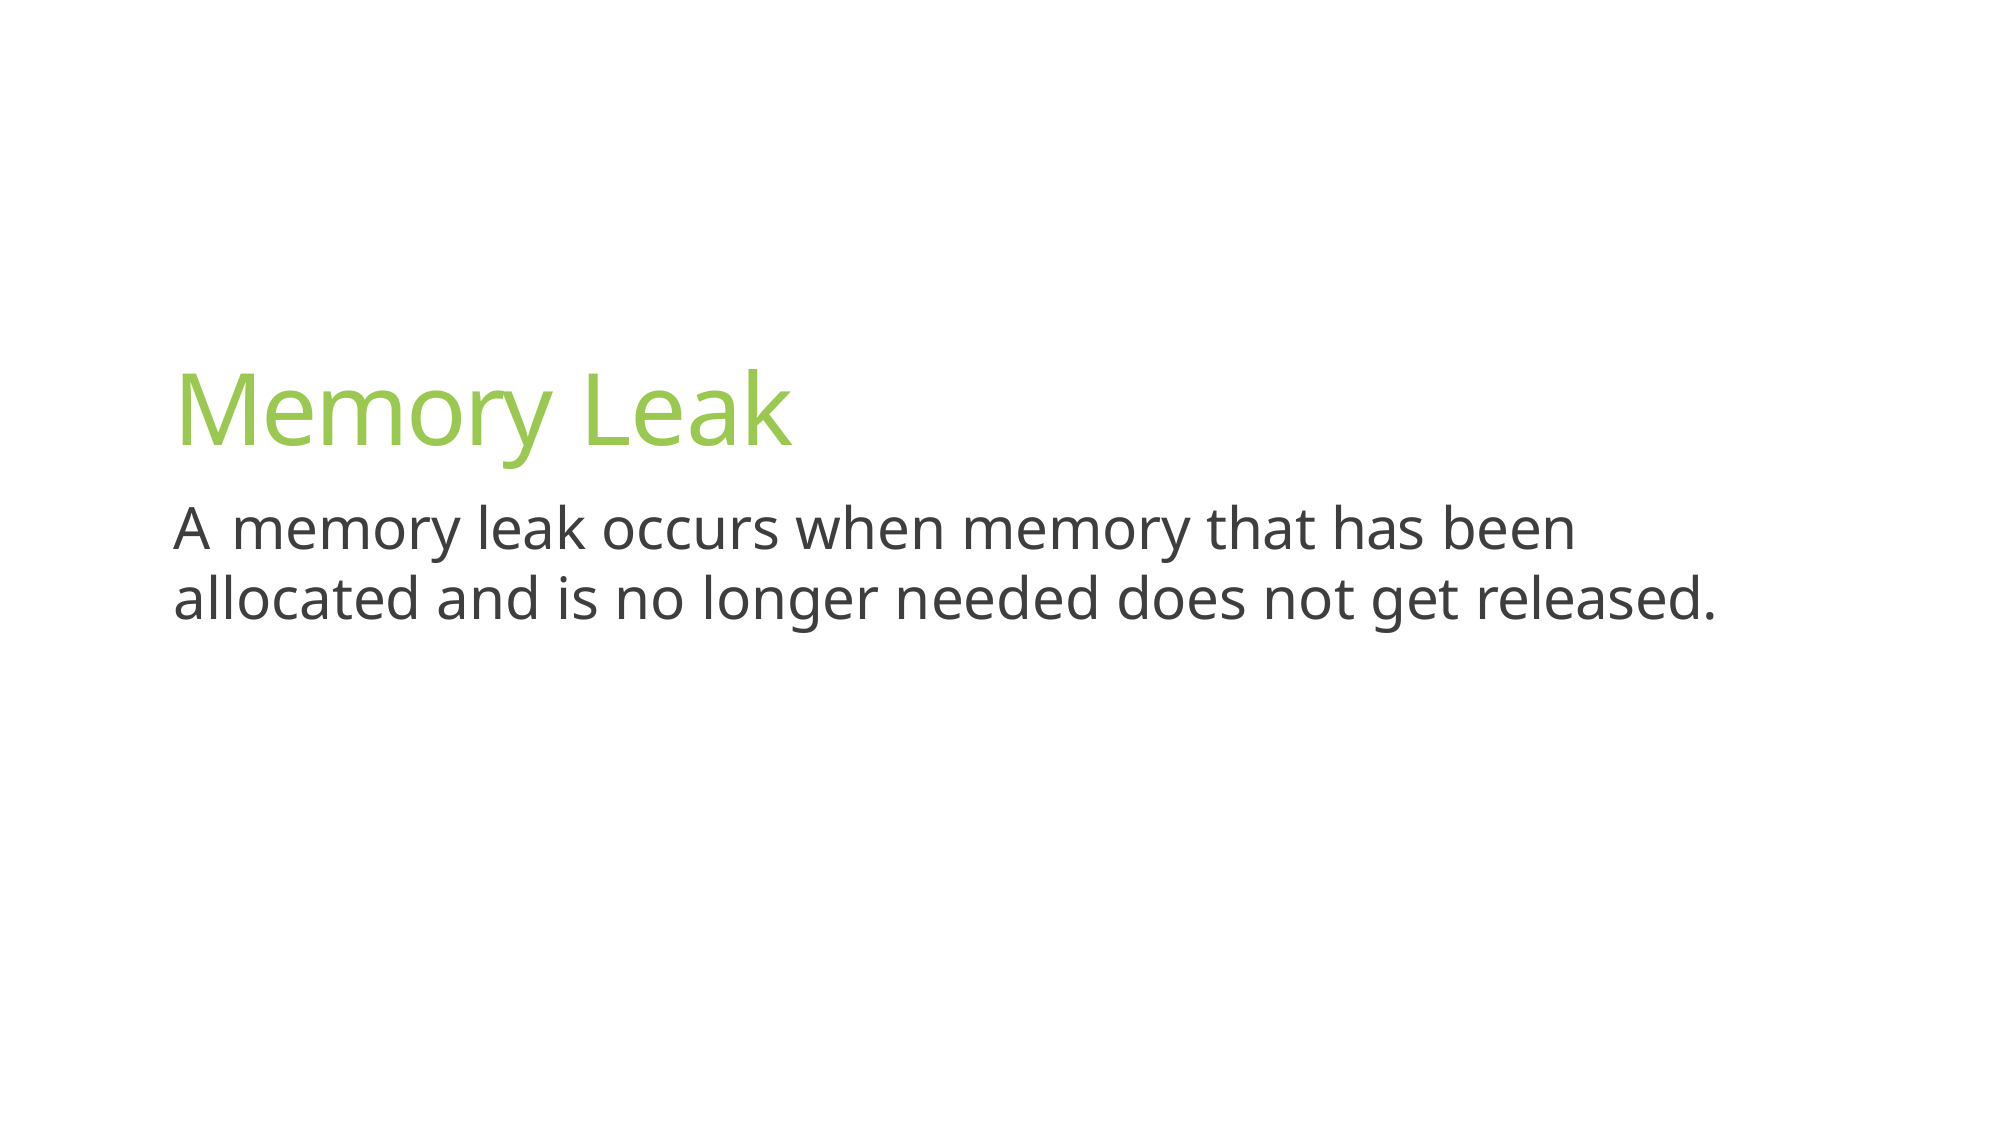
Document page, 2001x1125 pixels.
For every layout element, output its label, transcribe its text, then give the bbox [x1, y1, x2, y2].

title Memory Leak [171, 314, 819, 534]
text_box A memory leak occurs when memory that has been allocated and is no longer needed does not get released. [171, 488, 1819, 631]
